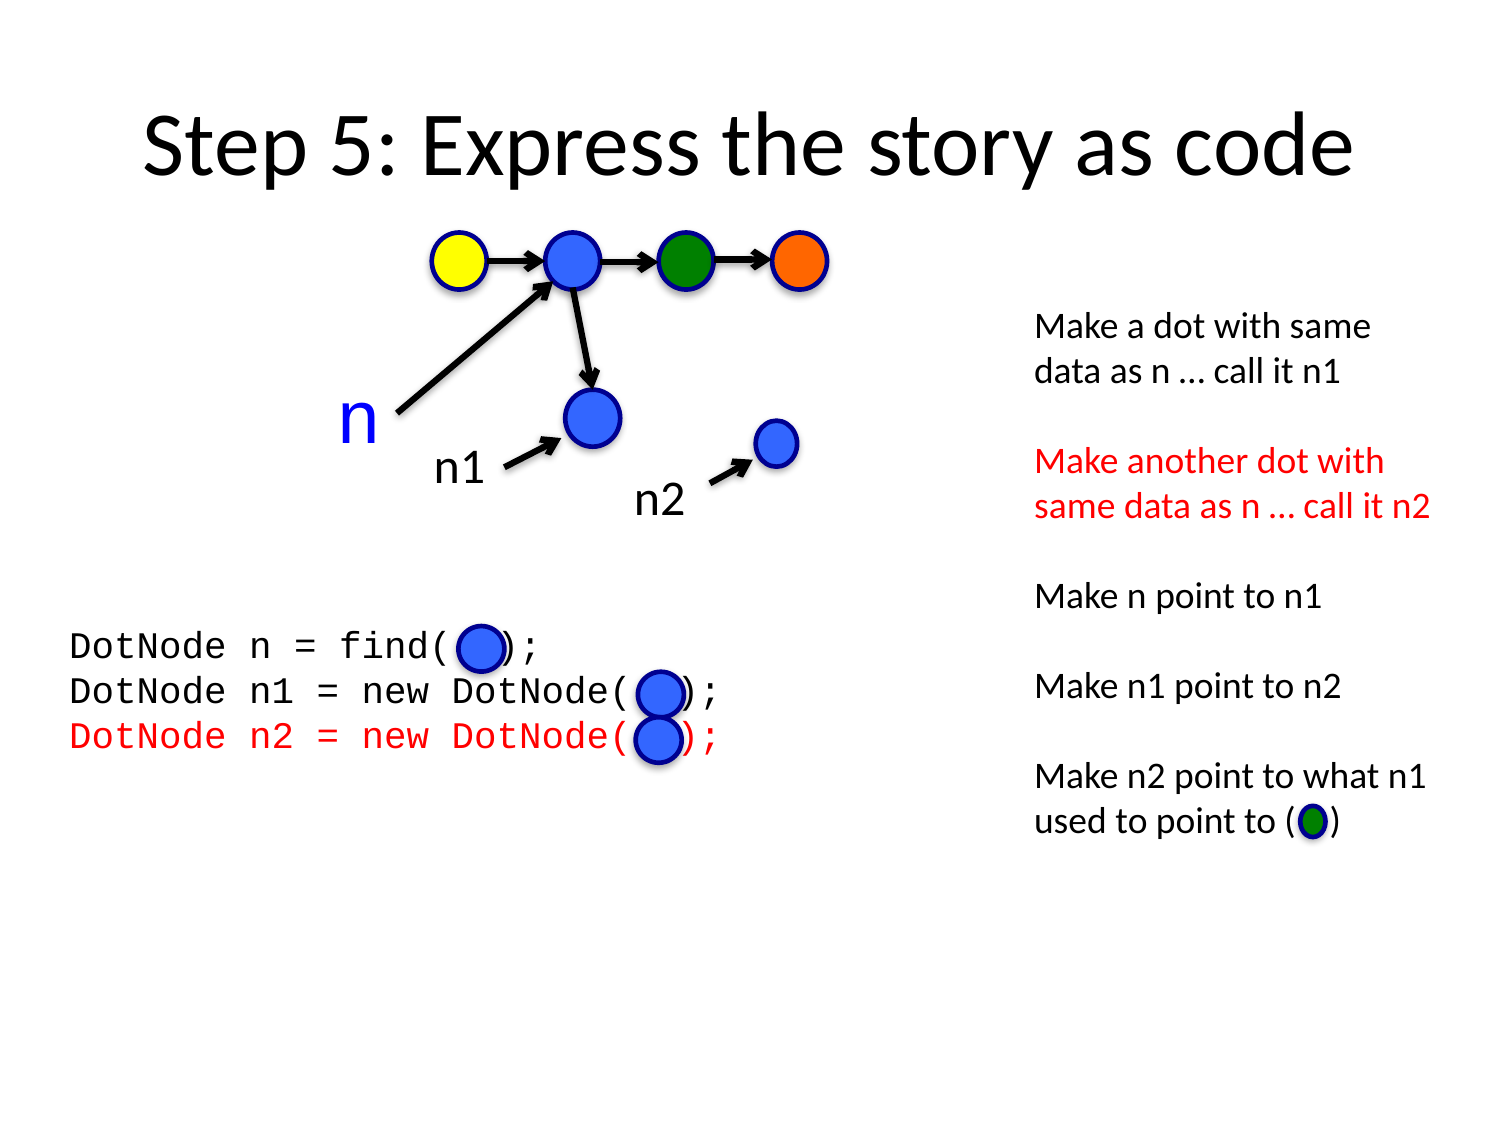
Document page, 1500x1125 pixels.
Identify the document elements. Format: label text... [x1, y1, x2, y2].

title Step 5: Express the story as code [75, 45, 1425, 233]
text_box DotNode n = find( ); DotNode n1 = new DotNode( ); DotNode n2 = new DotNode( ); [54, 613, 782, 809]
text_box [634, 716, 683, 764]
text_box n2 [619, 481, 701, 533]
text_box Make a dot with same data as n … call it n1 Make another dot with same data as n … call it n2 Make n point to n1 Make n1 point to n2 Make n2 point to what n1 used to point to ( ) [1019, 293, 1459, 849]
text_box [457, 625, 506, 673]
text_box [637, 670, 685, 717]
text_box [1299, 805, 1327, 838]
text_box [321, 232, 828, 474]
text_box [709, 459, 754, 484]
